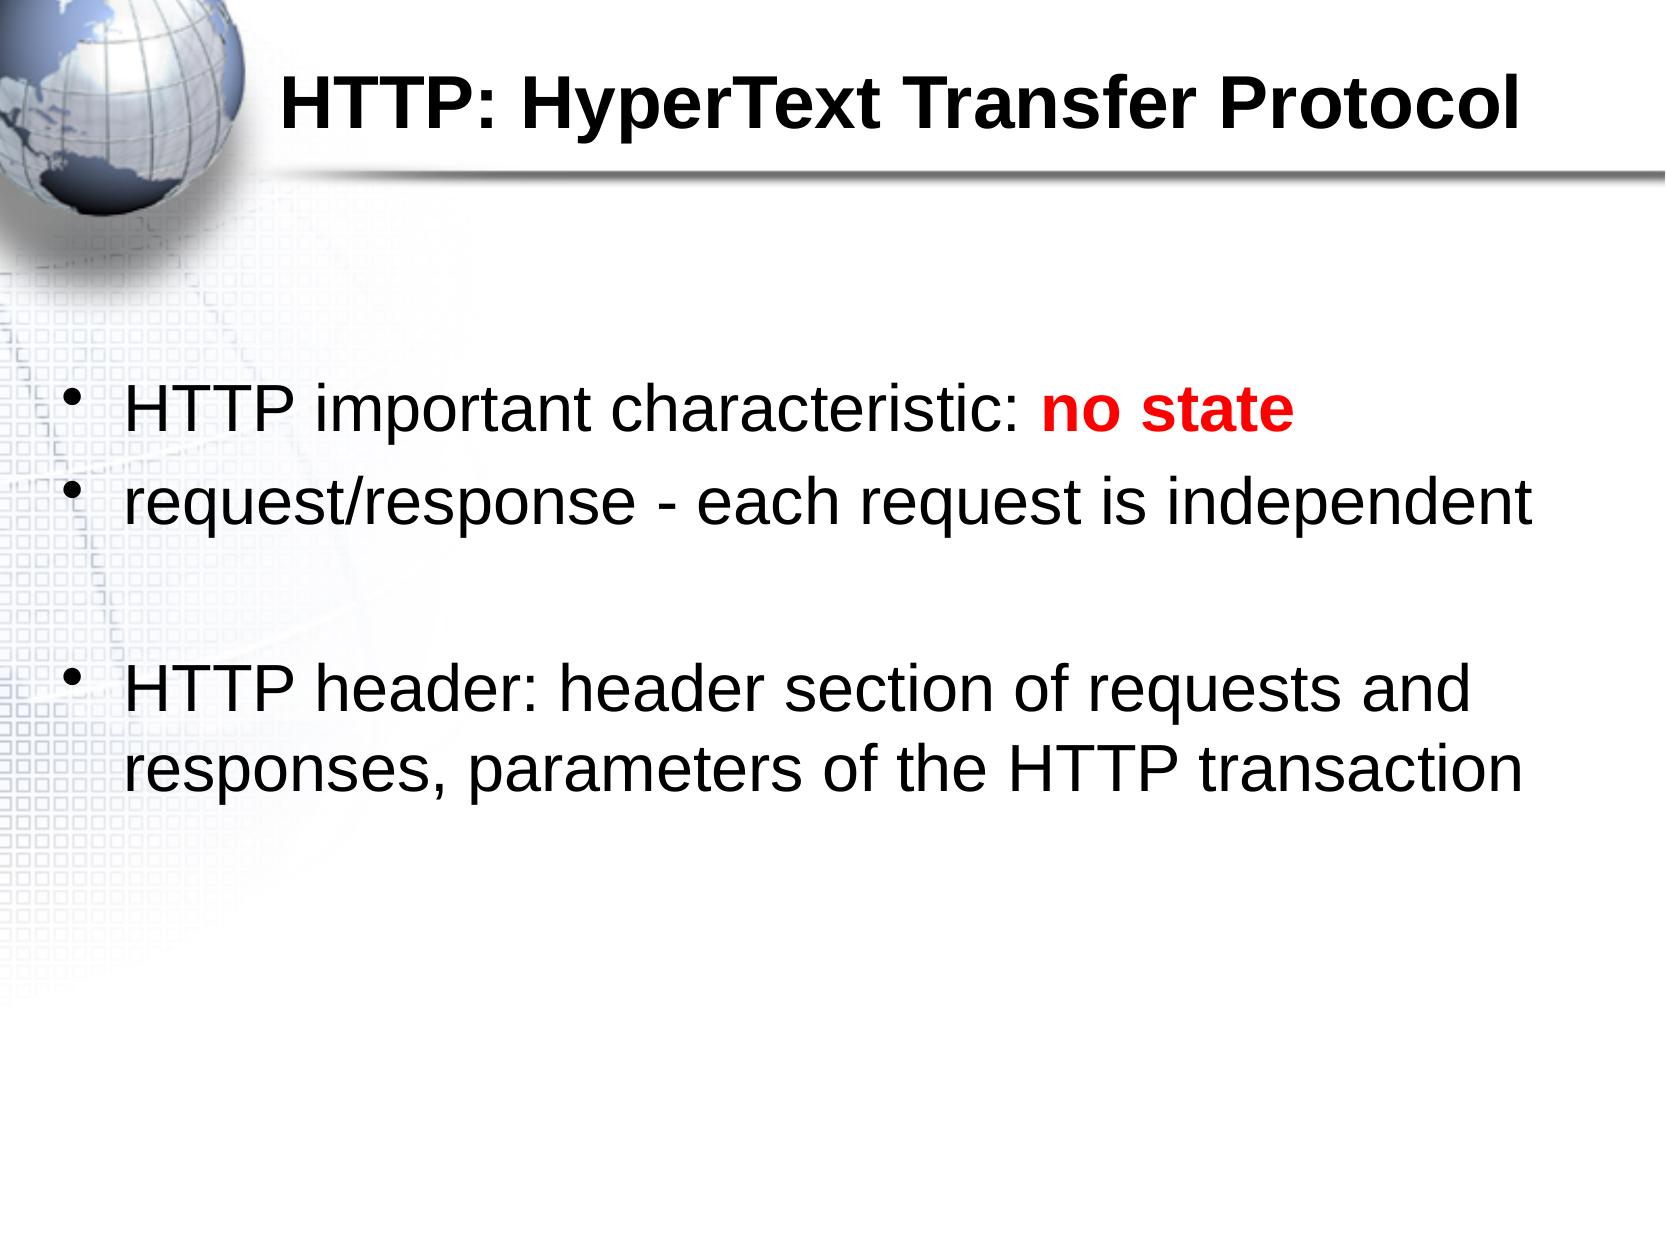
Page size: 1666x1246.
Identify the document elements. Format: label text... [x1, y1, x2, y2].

list HTTP important characteristic: no state request/response - each request is independent HTTP header: header section of requests and responses, parameters of the HTTP transaction [44, 356, 1660, 1214]
picture [0, 0, 1666, 1246]
title HTTP: HyperText Transfer Protocol [262, 23, 1638, 174]
